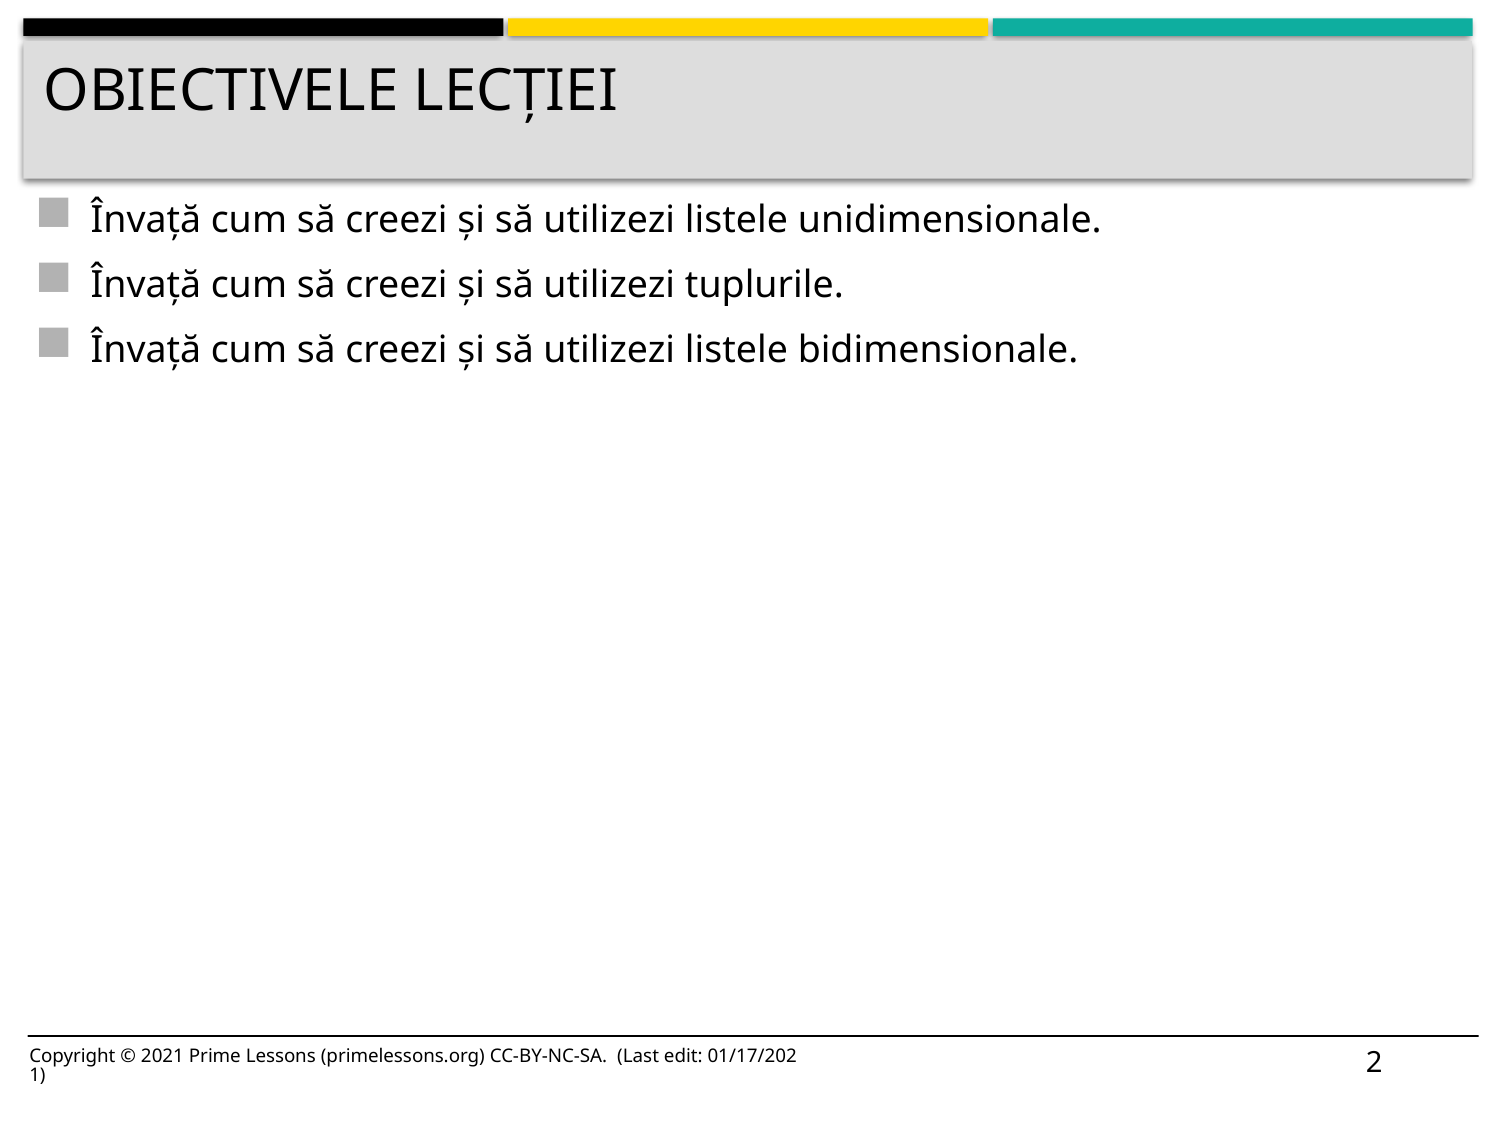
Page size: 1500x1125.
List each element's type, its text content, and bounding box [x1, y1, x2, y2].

list Învață cum să creezi și să utilizezi listele unidimensionale. Învață cum să creezi și să utilizezi tuplurile. Învață cum să creezi și să utilizezi listele bidimensionale. [25, 187, 1475, 583]
slide_number 2 [1351, 1036, 1478, 1097]
title Obiectivele lecției [28, 44, 1464, 169]
footer Copyright © 2021 Prime Lessons (primelessons.org) CC-BY-NC-SA. (Last edit: 01/17/2021) [14, 1036, 814, 1097]
